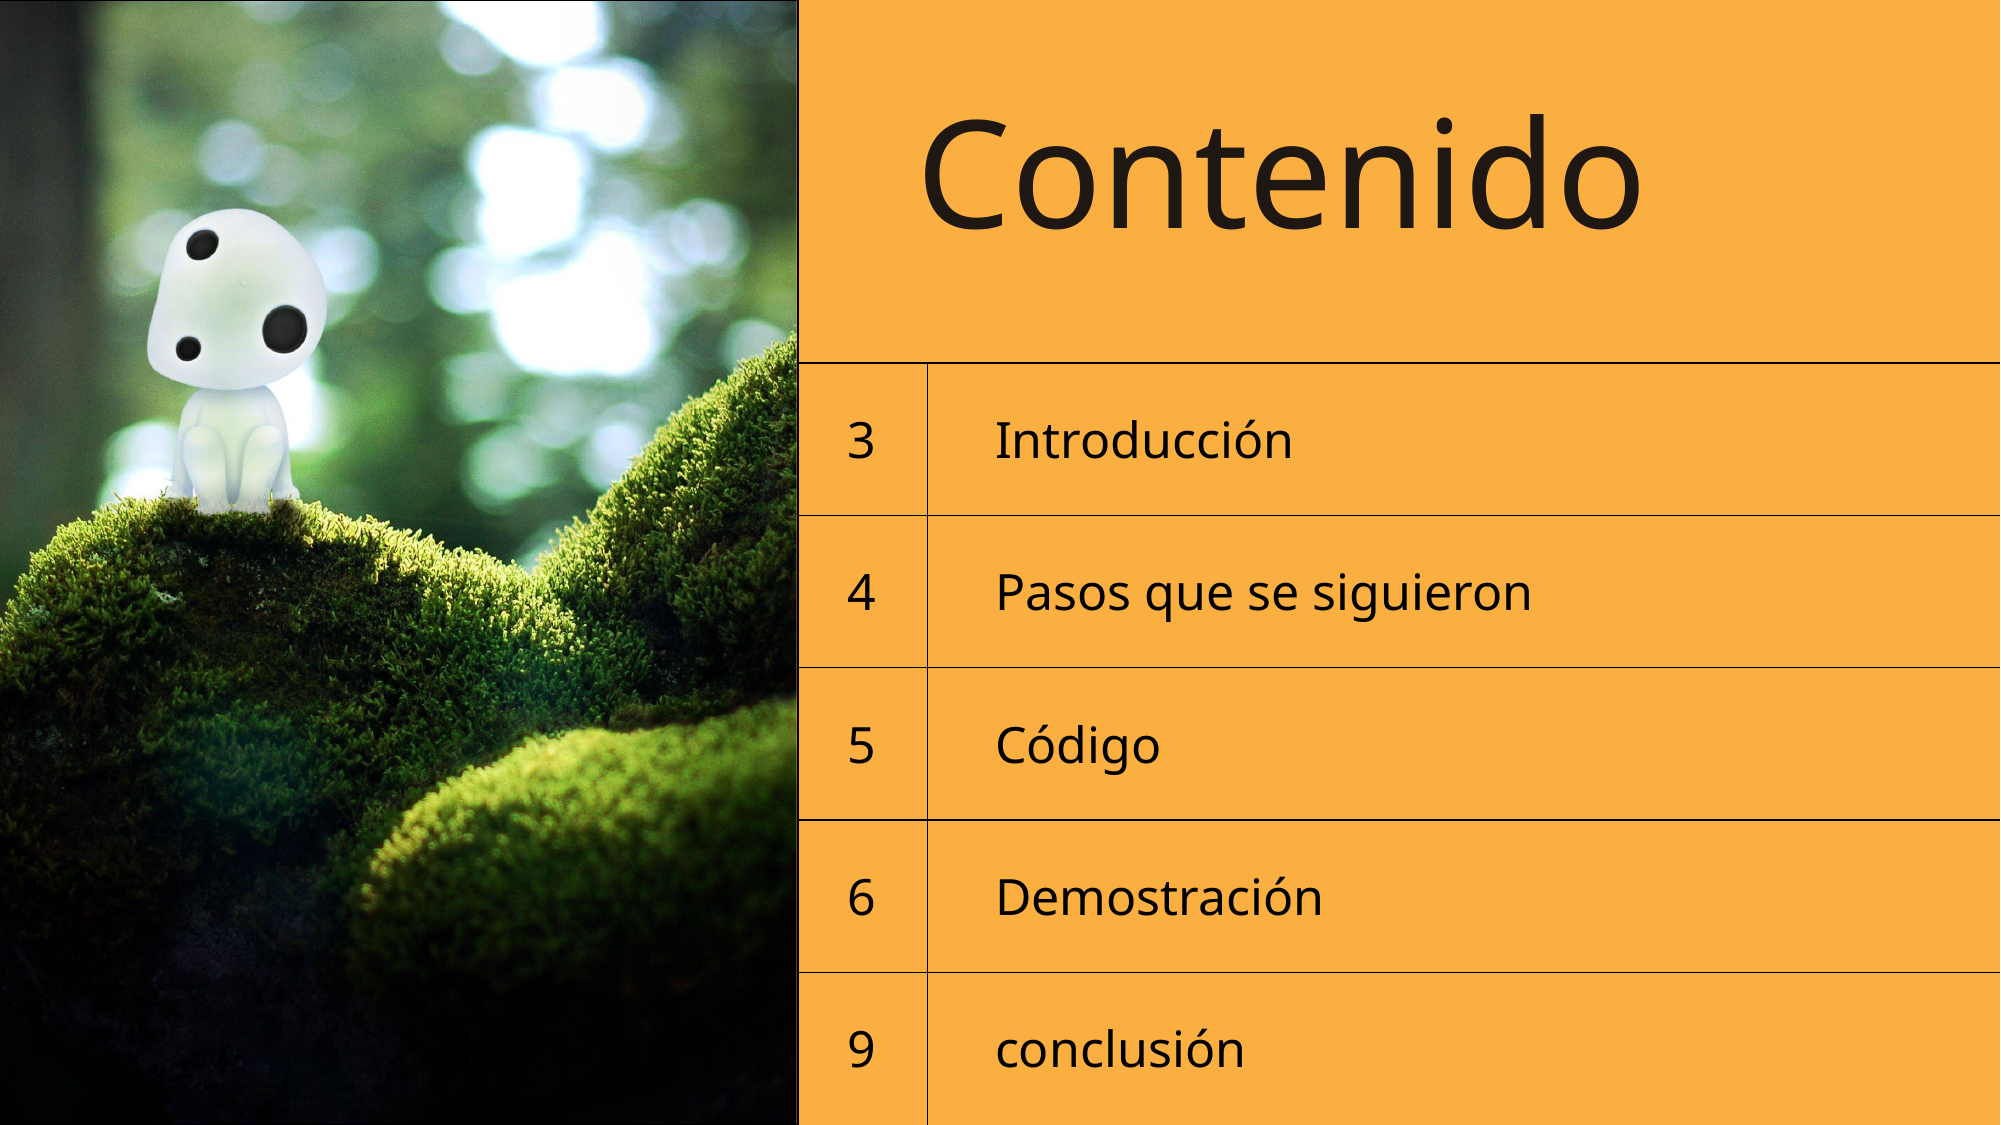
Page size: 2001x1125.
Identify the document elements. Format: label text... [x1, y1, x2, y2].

table_cell conclusión [928, 973, 2000, 1125]
table_cell 6 [797, 821, 927, 972]
picture [0, 0, 797, 1125]
table_cell Demostración [928, 821, 2000, 972]
table_cell 9 [797, 973, 927, 1125]
table_header 3 [797, 364, 927, 515]
table_cell Pasos que se siguieron [928, 516, 2000, 667]
table_header Introducción [928, 364, 2000, 515]
table_cell Código [928, 668, 2000, 819]
title Contenido [901, 0, 1894, 360]
table_cell 4 [797, 516, 927, 667]
table_cell 5 [797, 668, 927, 819]
